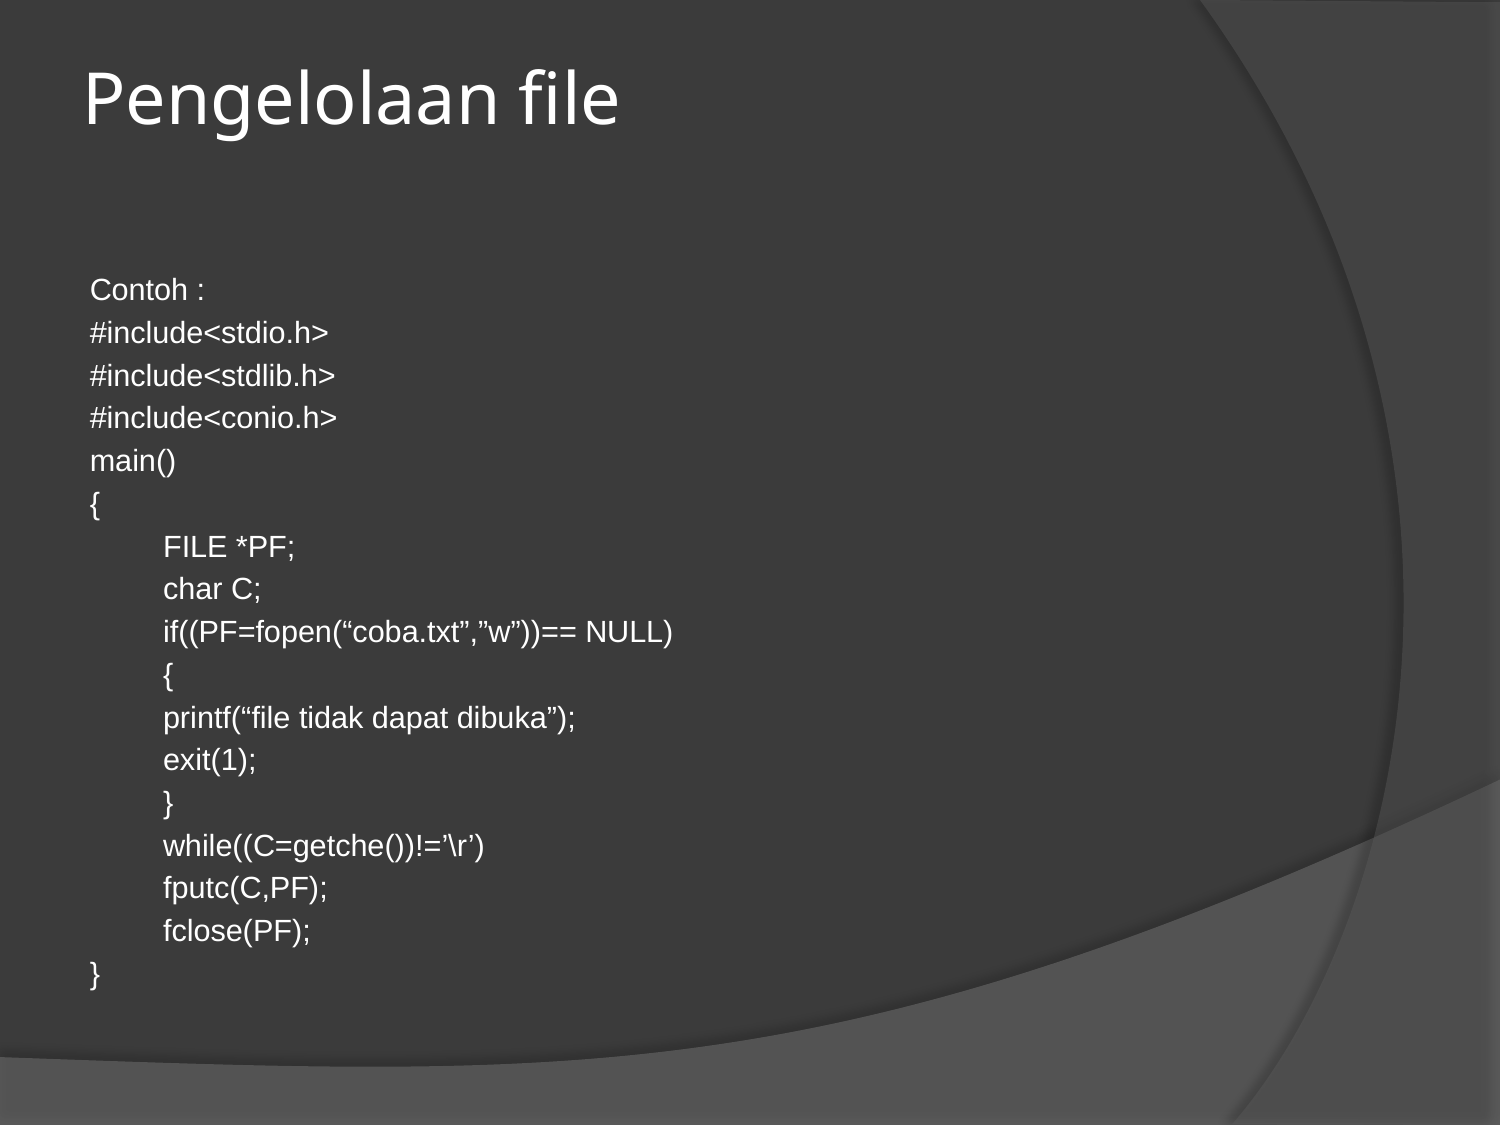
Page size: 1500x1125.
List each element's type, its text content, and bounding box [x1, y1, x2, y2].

title Pengelolaan file [75, 45, 1300, 233]
list Contoh : #include<stdio.h> #include<stdlib.h> #include<conio.h> main() { FILE *PF; char C; if((PF=fopen(“coba.txt”,”w”))== NULL) { printf(“file tidak dapat dibuka”); exit(1); } while((C=getche())!=’\r’) fputc(C,PF); fclose(PF); } [75, 262, 1300, 1005]
